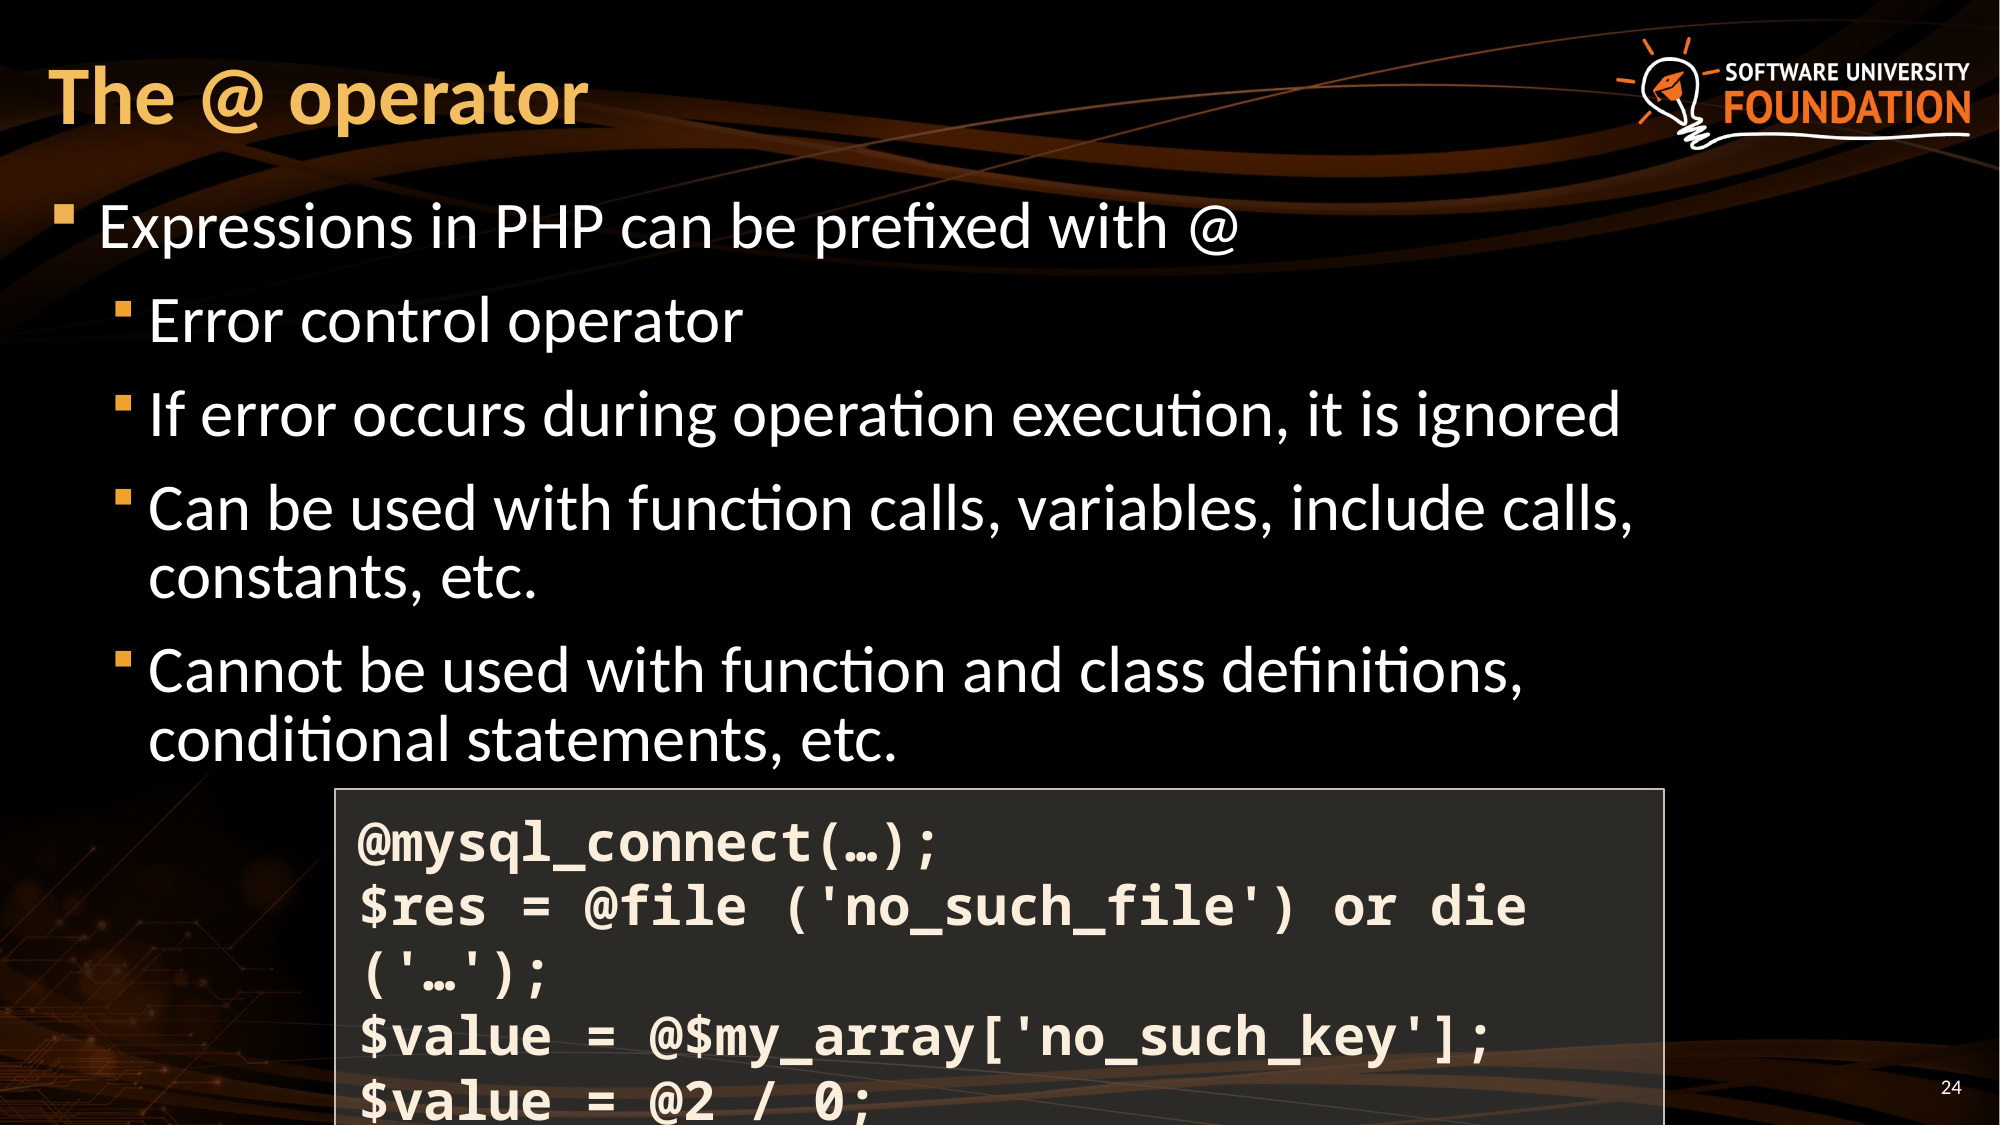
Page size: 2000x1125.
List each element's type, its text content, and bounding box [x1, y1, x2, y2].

list Expressions in PHP can be prefixed with @ Error control operator If error occurs during operation execution, it is ignored Can be used with function calls, variables, include calls, constants, etc. Cannot be used with function and class definitions, conditional statements, etc. [31, 187, 1968, 1063]
picture [0, 0, 2000, 1125]
slide_number 24 [1897, 1070, 1968, 1103]
text_box @mysql_connect(…); $res = @file ('no_such_file') or die ('…'); $value = @$my_array['no_such_key']; $value = @2 / 0; [334, 789, 1664, 1125]
title The @ operator [30, 6, 1602, 189]
